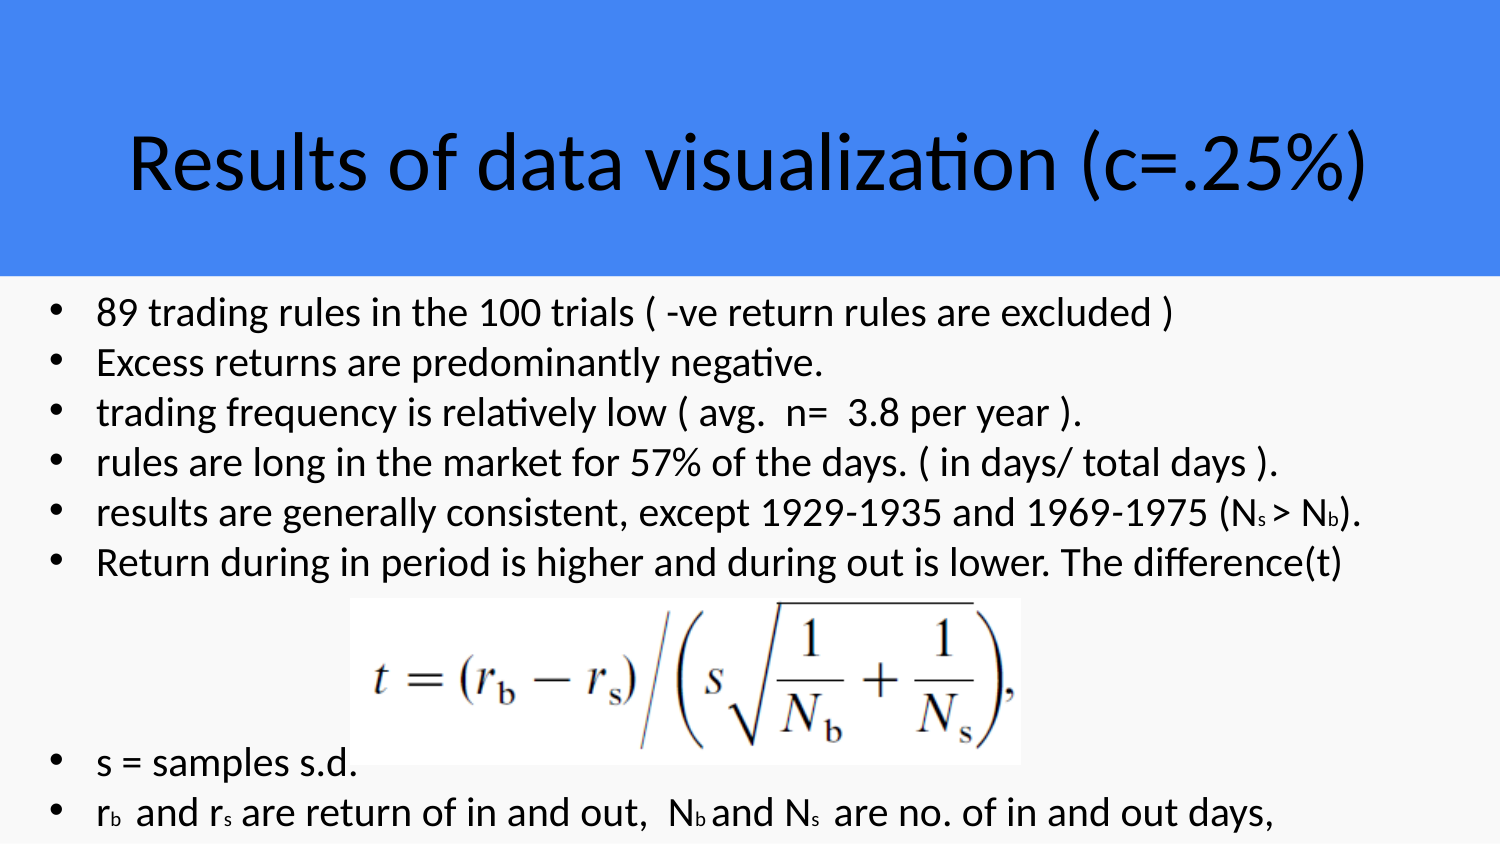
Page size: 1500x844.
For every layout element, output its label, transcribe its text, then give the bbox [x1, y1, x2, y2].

title Results of data visualization (c=.25%) [49, 107, 1451, 209]
list 89 trading rules in the 100 trials ( -ve return rules are excluded ) Excess returns are predominantly negative. trading frequency is relatively low ( avg. n= 3.8 per year ). rules are long in the market for 57% of the days. ( in days/ total days ). results are generally consistent, except 1929-1935 and 1969-1975 (Ns > Nb). Return during in period is higher and during out is lower. The difference(t) s = samples s.d. rb and rs are return of in and out, Nb and Ns are no. of in and out days, [49, 284, 1451, 844]
picture [349, 598, 1021, 765]
